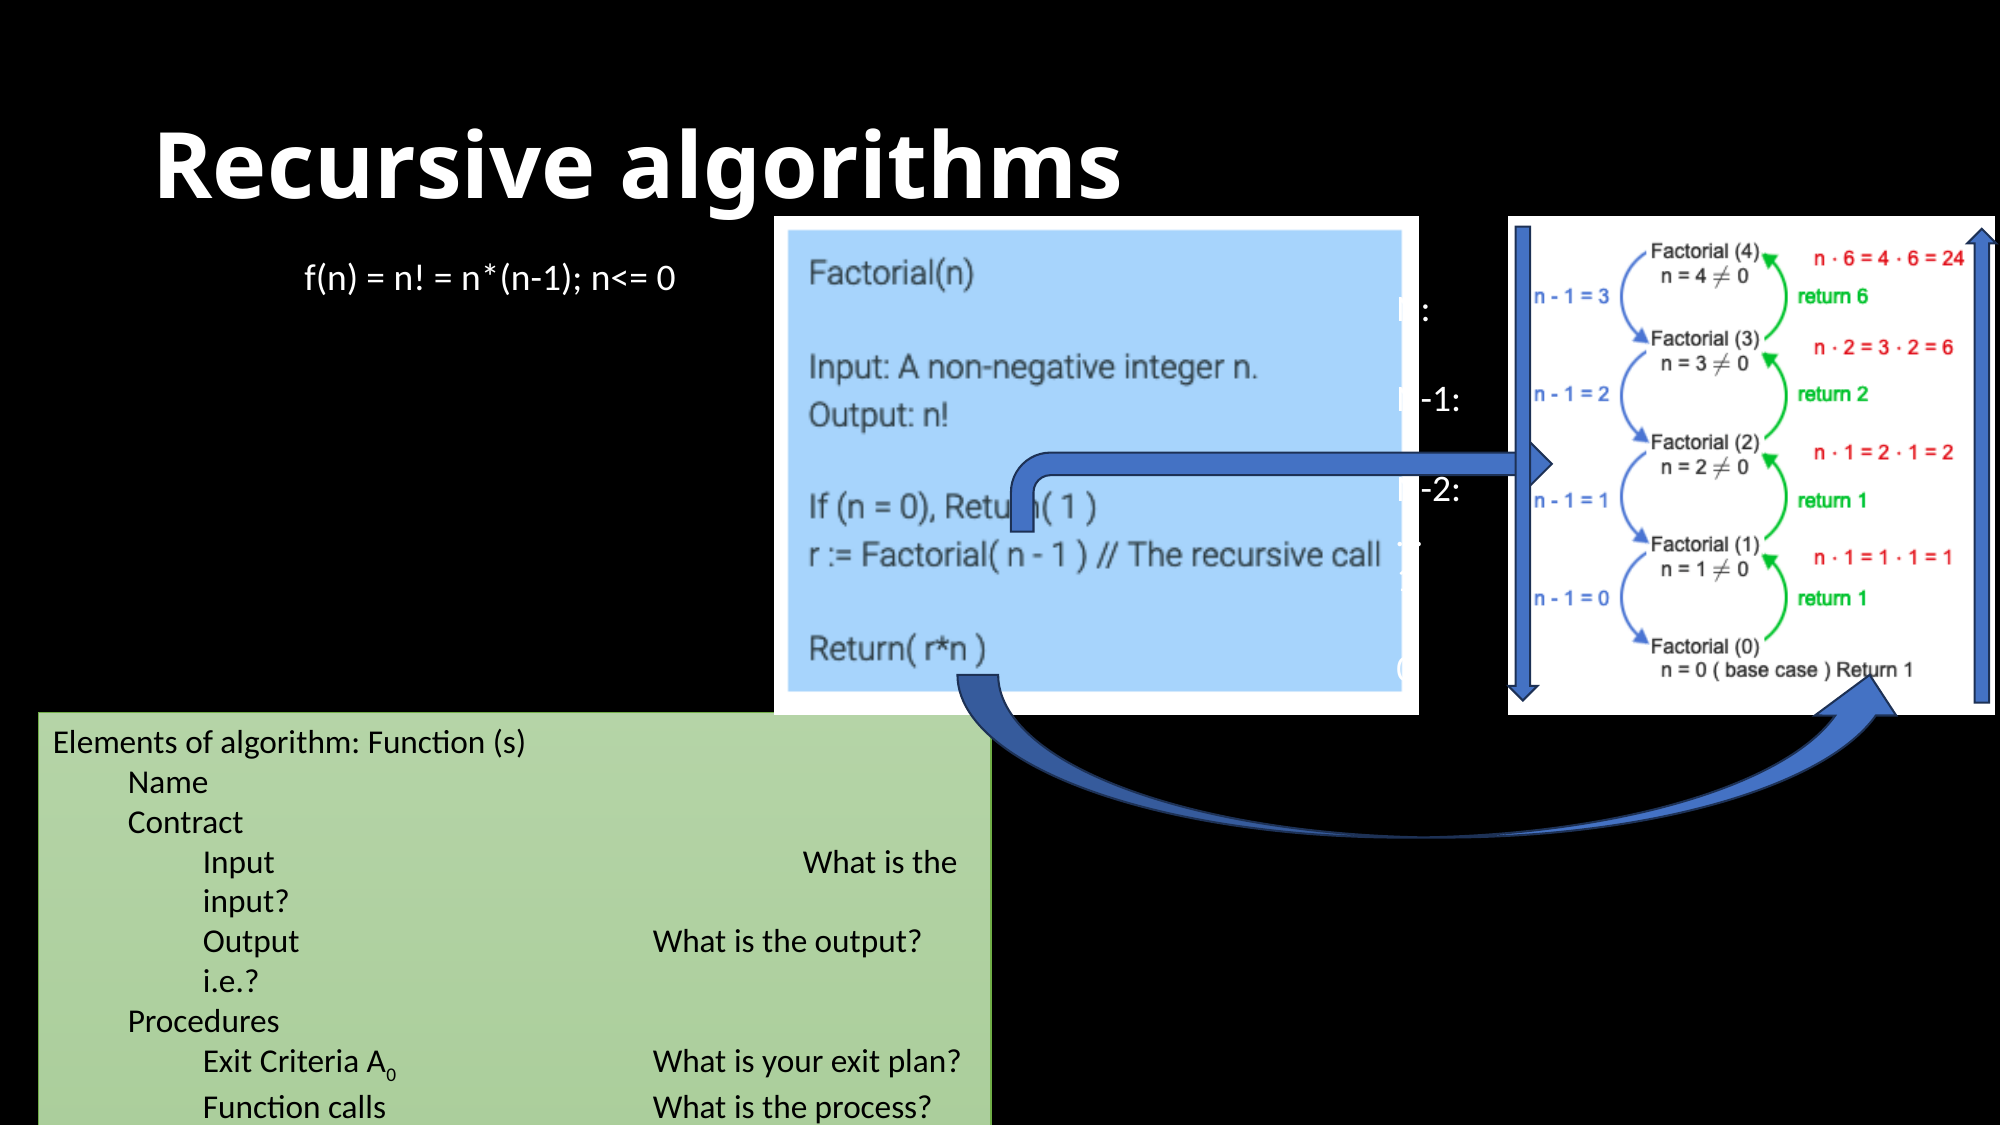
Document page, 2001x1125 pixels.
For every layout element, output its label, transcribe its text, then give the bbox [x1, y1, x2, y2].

text_box N: N-1: N-2: … 1 0 [1419, 276, 1508, 451]
text_box f(n) = n! = n*(n-1); n<= 0 [214, 245, 774, 306]
picture [774, 216, 1419, 715]
text_box Elements of algorithm: Function (s) Name Contract Input What is the input? Output What is the output? i.e.? Procedures Exit Criteria A0 What is your exit plan? Function calls What is the process? Return What are you returning? [38, 712, 992, 1125]
text_box [969, 715, 1899, 839]
picture [1508, 216, 1995, 715]
title Recursive algorithms [137, 59, 1863, 278]
text_box [1419, 451, 1508, 477]
text_box N: N-1: N-2: … 1 0 [1419, 477, 1508, 697]
